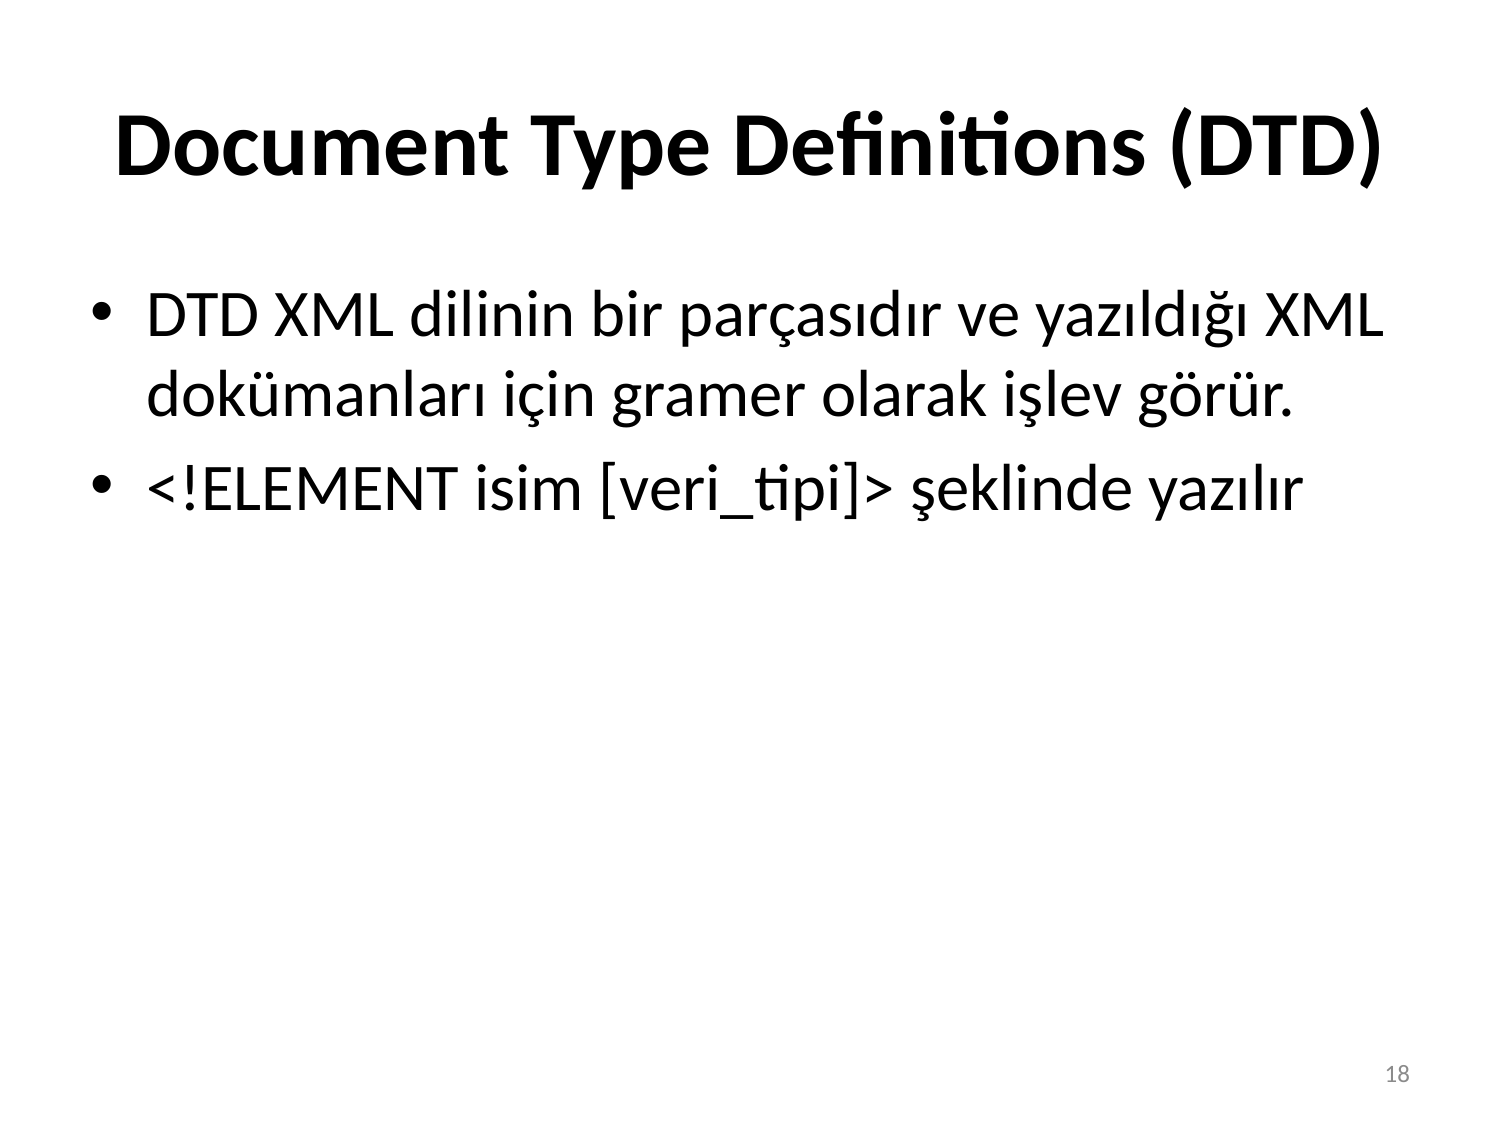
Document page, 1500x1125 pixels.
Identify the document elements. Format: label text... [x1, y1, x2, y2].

list DTD XML dilinin bir parçasıdır ve yazıldığı XML dokümanları için gramer olarak işlev görür. <!ELEMENT isim [veri_tipi]> şeklinde yazılır [75, 262, 1425, 1005]
title Document Type Definitions (DTD) [75, 45, 1425, 233]
slide_number 18 [1074, 1042, 1425, 1103]
